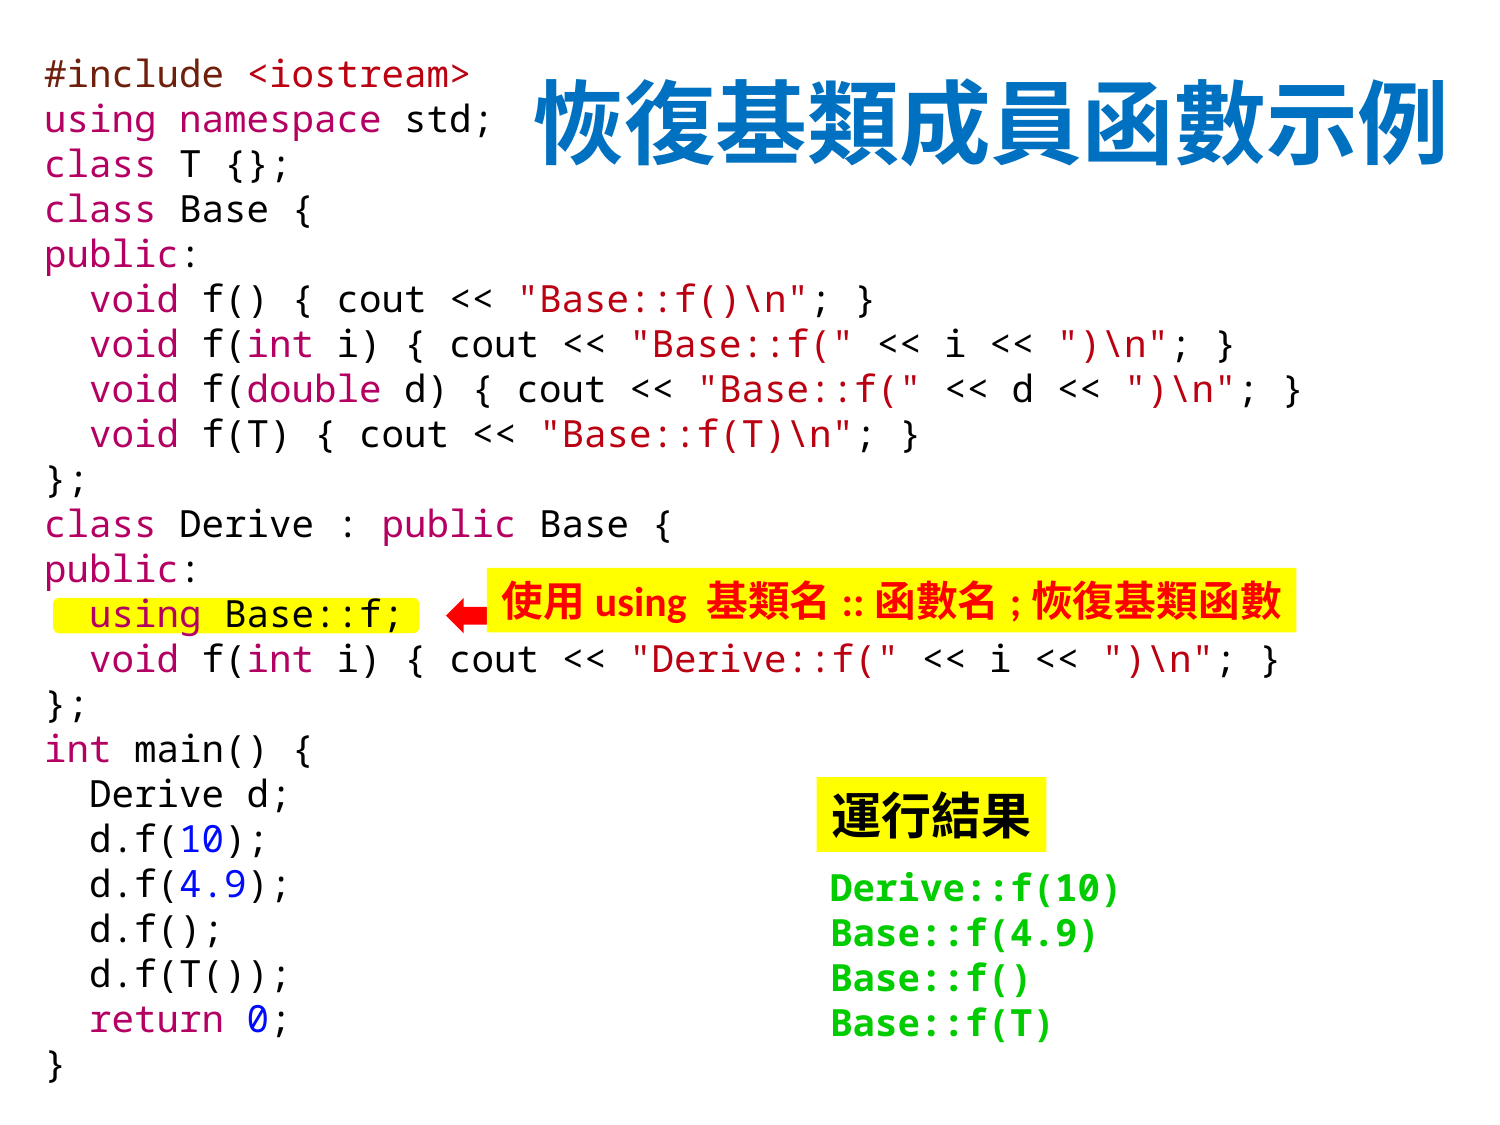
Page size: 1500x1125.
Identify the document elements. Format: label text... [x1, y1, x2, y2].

text_box Derive::f(10) Base::f(4.9) Base::f() Base::f(T) [815, 856, 1152, 1097]
text_box #include <iostream> using namespace std; class T {}; class Base { public: void f() { cout << "Base::f()\n"; } void f(int i) { cout << "Base::f(" << i << ")\n"; } void f(double d) { cout << "Base::f(" << d << ")\n"; } void f(T) { cout << "Base::f(T)\n"; } }; class Derive : public Base { public: using Base::f; void f(int i) { cout << "Derive::f(" << i << ")\n"; } }; int main() { Derive d; d.f(10); d.f(4.9); d.f(); d.f(T()); return 0; } [29, 42, 1353, 1093]
title 恢復基類成員函數示例 [171, 19, 1465, 237]
text_box [444, 595, 486, 636]
text_box 運行結果 [816, 777, 1047, 852]
text_box 使用using 基類名::函數名;恢復基類函數 [486, 567, 1297, 633]
